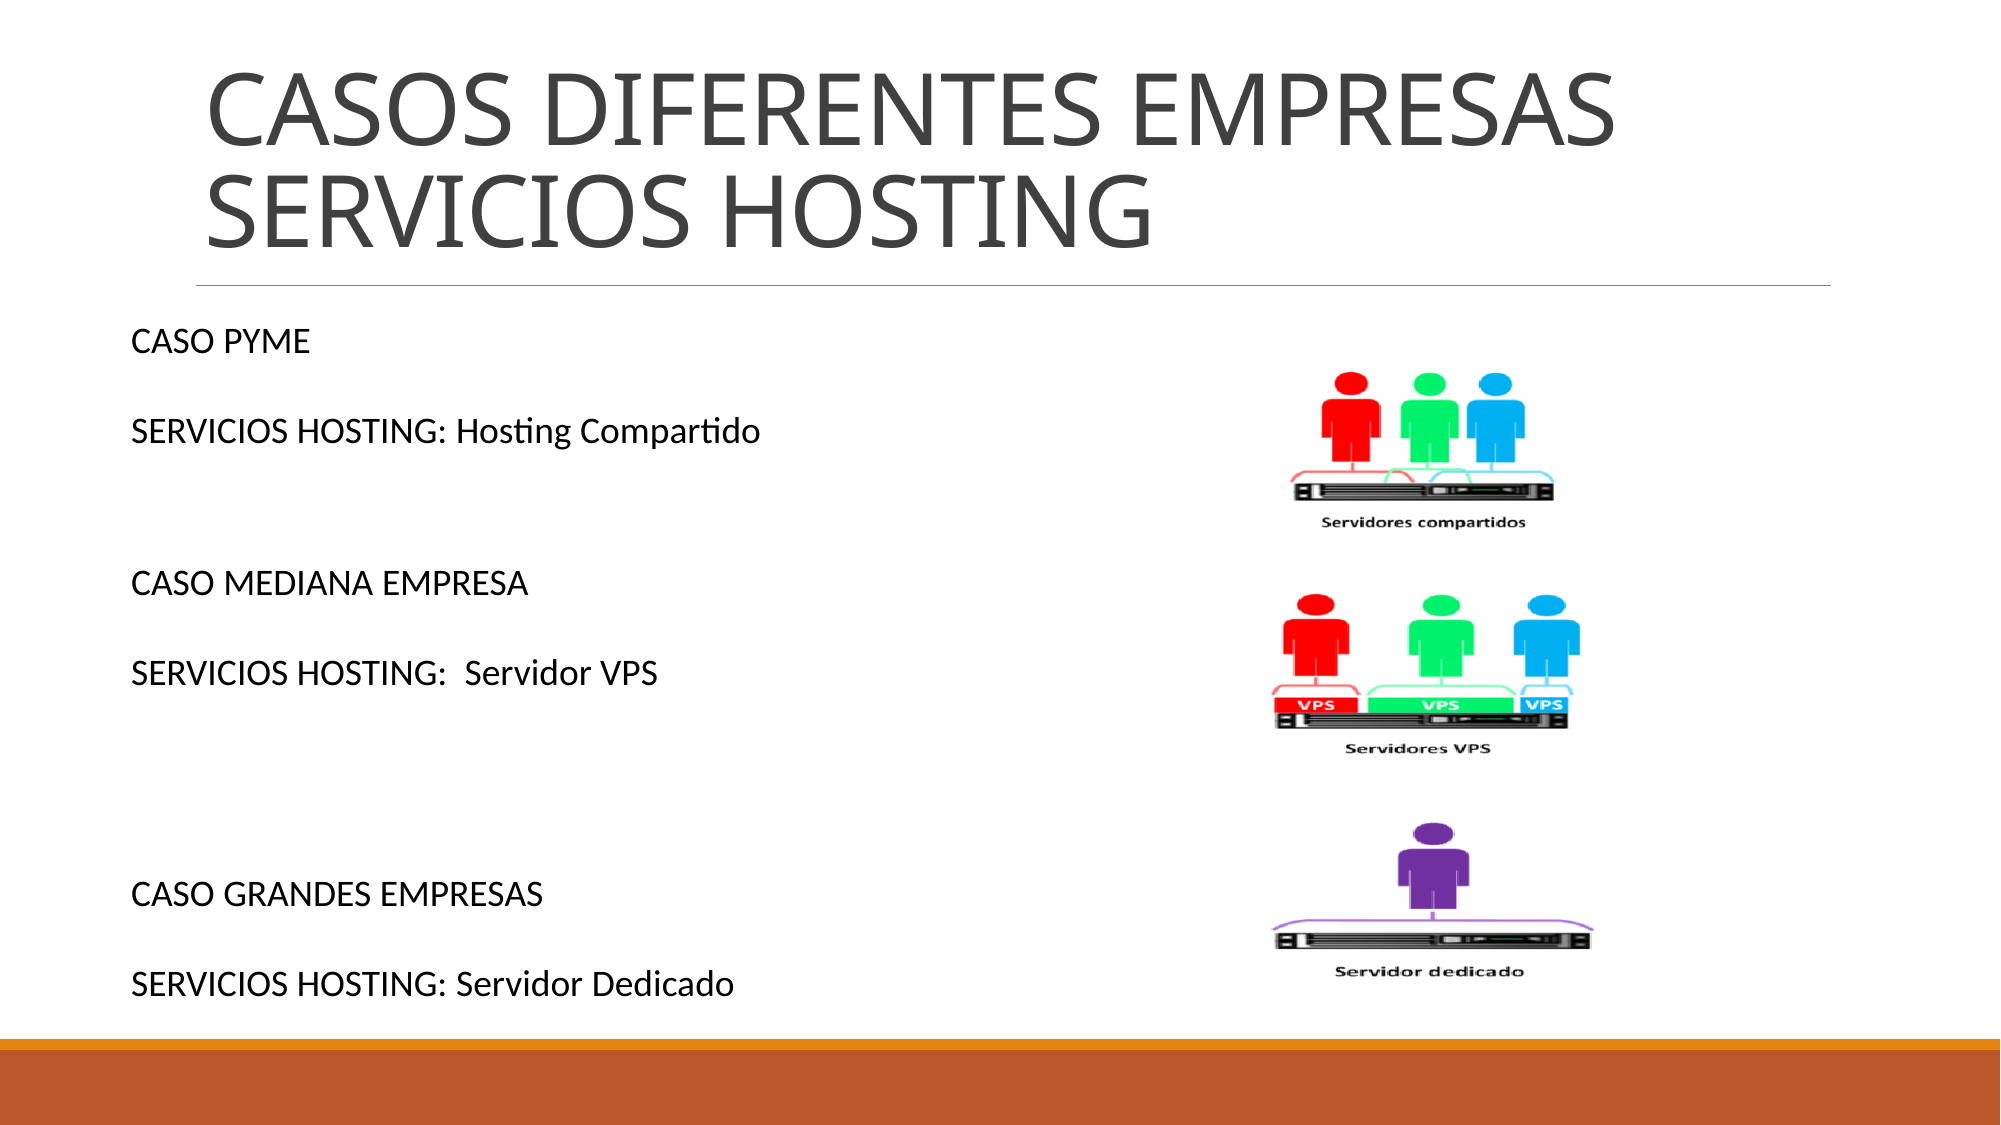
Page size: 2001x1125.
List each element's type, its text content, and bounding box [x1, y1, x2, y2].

text_box CASO PYME SERVICIOS HOSTING: Hosting Compartido [116, 308, 1813, 504]
text_box CASO MEDIANA EMPRESA SERVICIOS HOSTING: Servidor VPS [116, 505, 1813, 791]
title CASOS DIFERENTES EMPRESAS SERVICIOS HOSTING [189, 45, 1854, 276]
picture [1264, 358, 1615, 530]
text_box CASO GRANDES EMPRESAS SERVICIOS HOSTING: Servidor Dedicado [116, 861, 1813, 1102]
picture [1264, 586, 1615, 758]
picture [1264, 811, 1615, 983]
